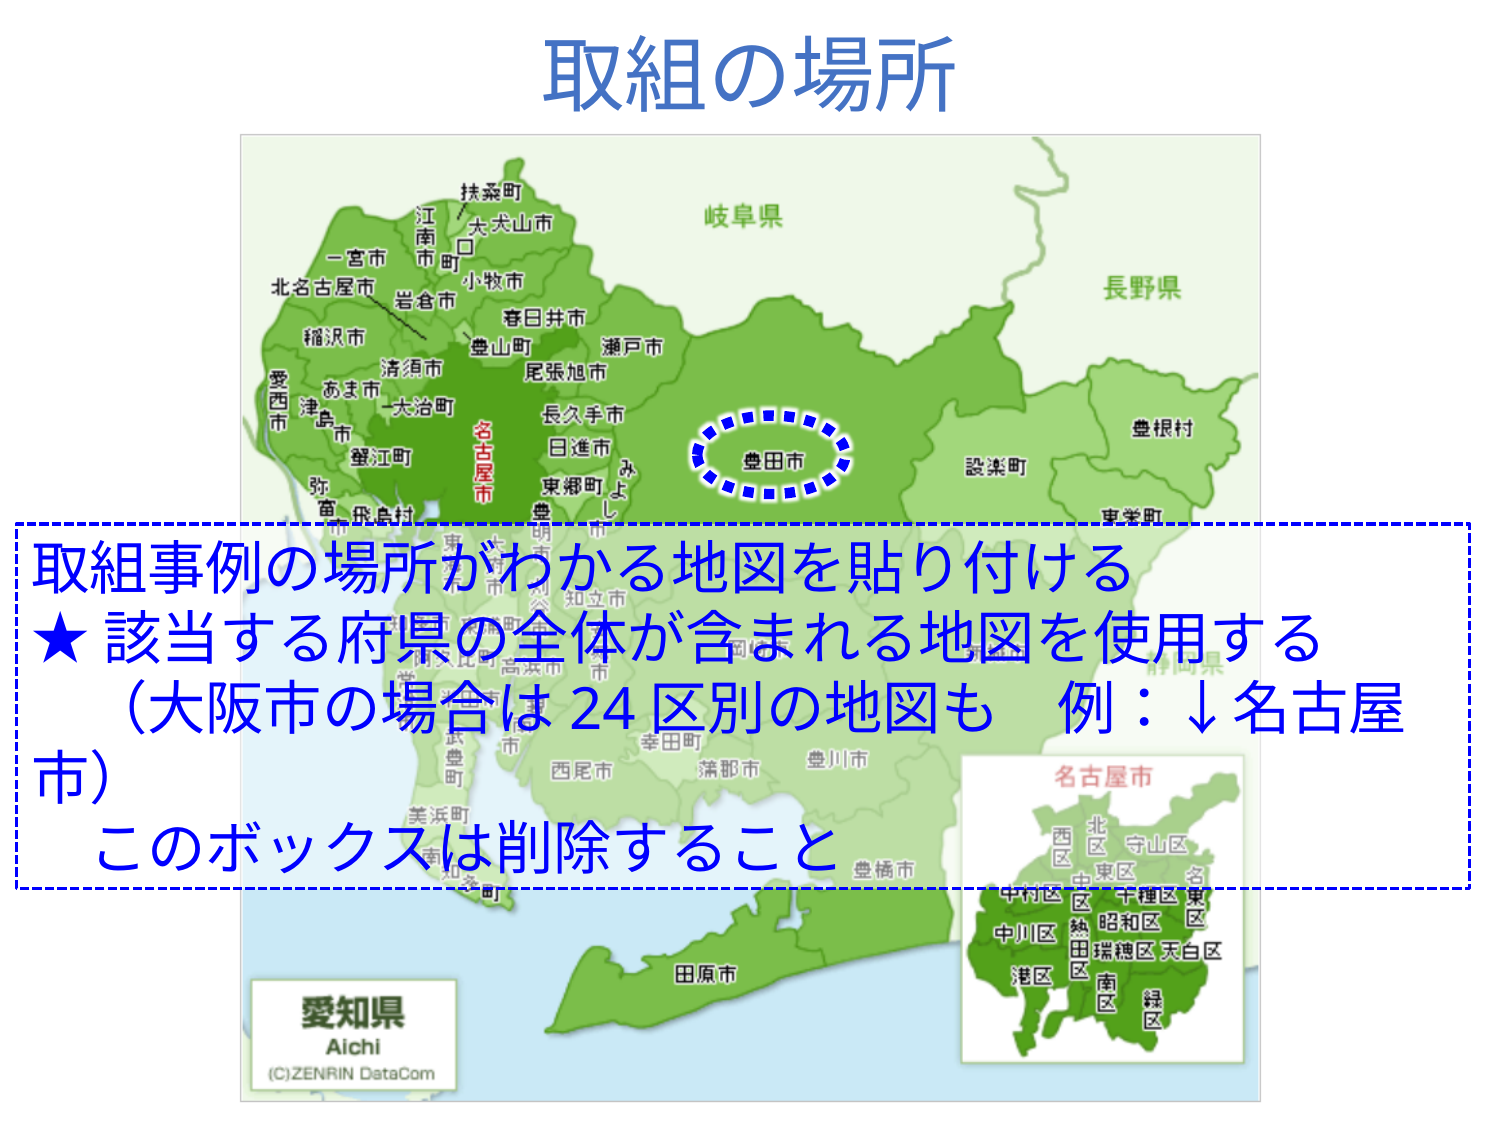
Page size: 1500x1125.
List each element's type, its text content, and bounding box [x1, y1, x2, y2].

picture [235, 130, 1265, 1110]
text_box 取組事例の場所がわかる地図を貼り付ける ★該当する府県の全体が含まれる地図を使用する （大阪市の場合は24区別の地図も 例：↓名古屋市） このボックスは削除すること [16, 523, 235, 889]
text_box 取組事例の場所がわかる地図を貼り付ける ★該当する府県の全体が含まれる地図を使用する （大阪市の場合は24区別の地図も 例：↓名古屋市） このボックスは削除すること [1265, 523, 1470, 889]
title 取組の場所 [103, 0, 1397, 158]
